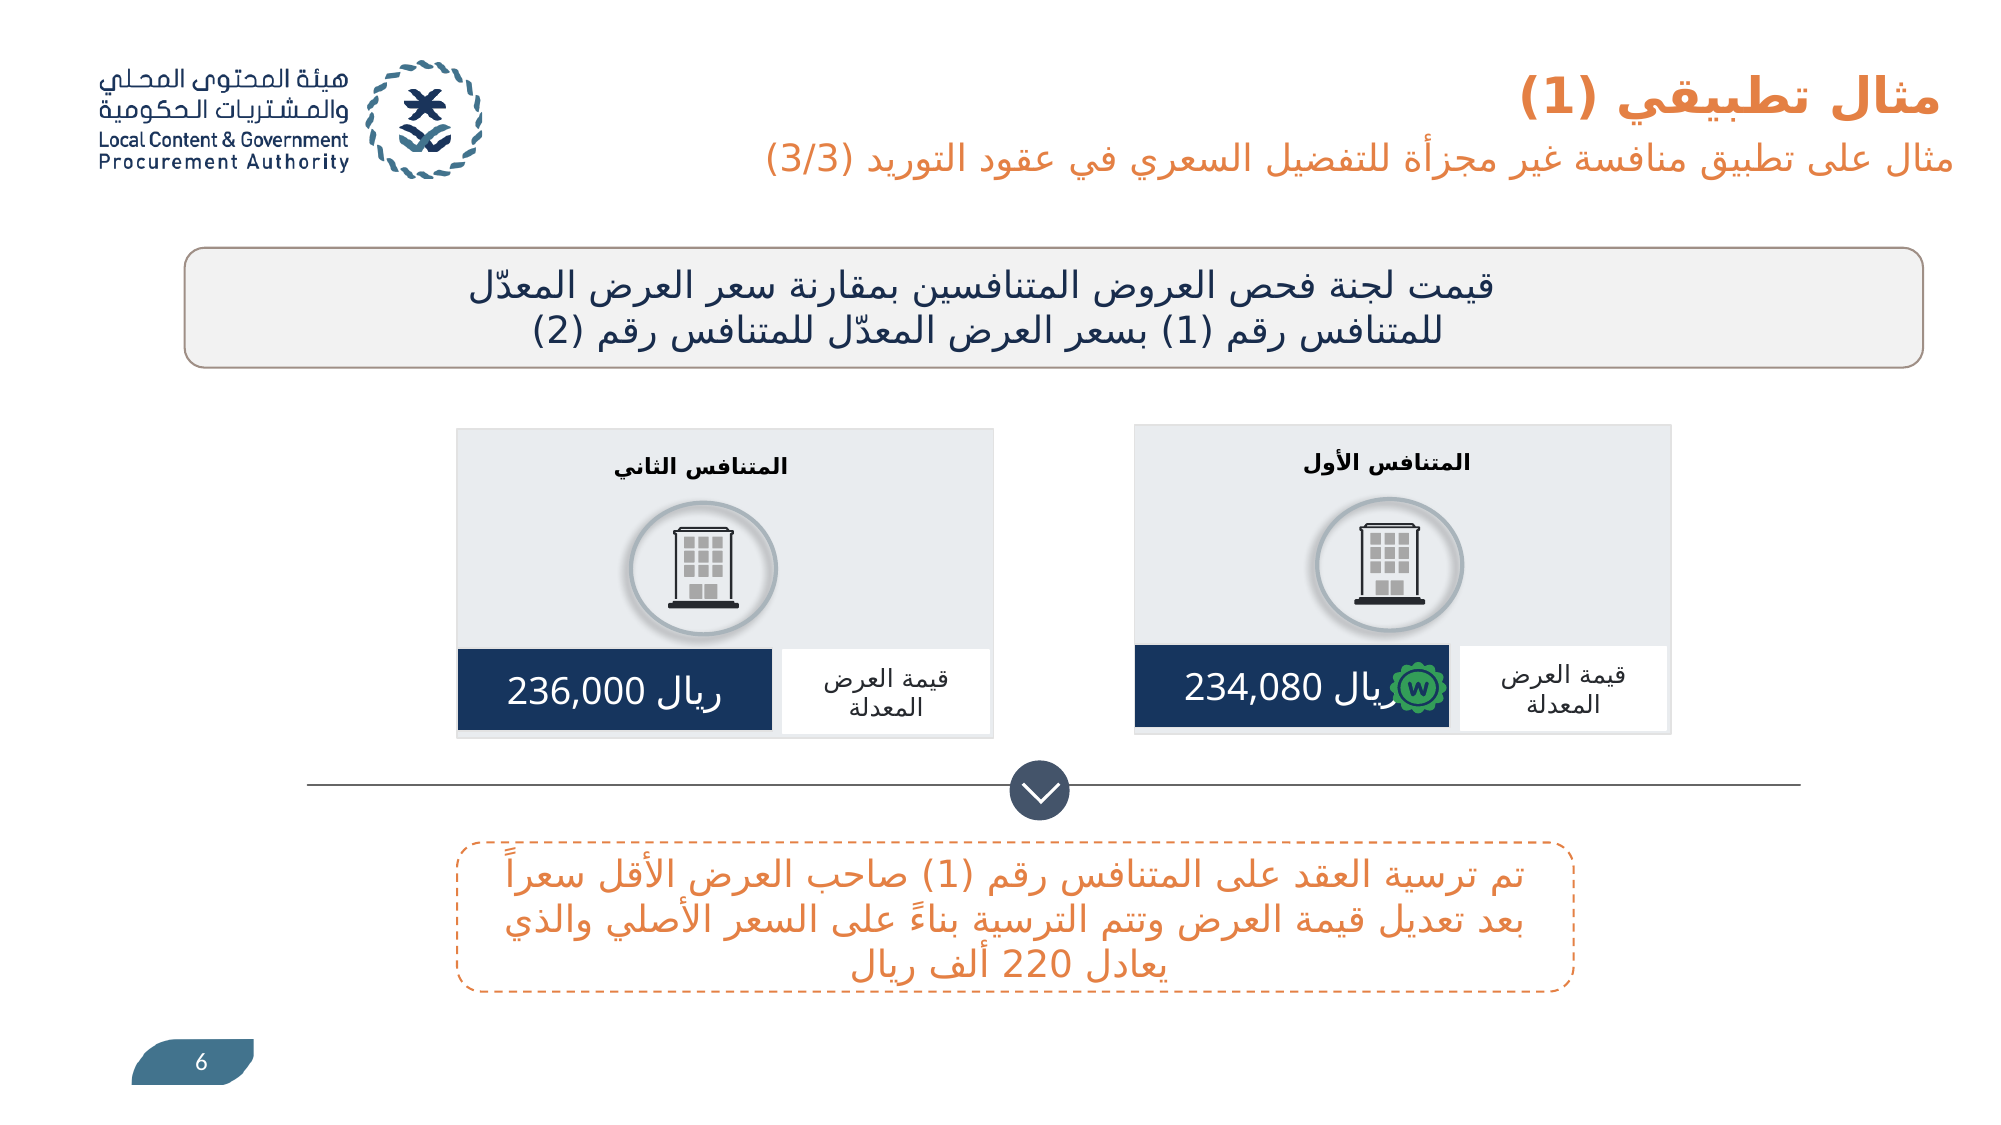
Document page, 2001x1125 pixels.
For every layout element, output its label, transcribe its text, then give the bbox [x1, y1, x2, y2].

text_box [552, 446, 858, 635]
text_box 236,000 ريال [457, 647, 773, 732]
text_box [183, 246, 1925, 369]
text_box [457, 428, 994, 738]
text_box 234,080 ريال [1134, 644, 1450, 728]
text_box مثال تطبيقي (1) [734, 56, 1971, 127]
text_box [1389, 661, 1447, 714]
text_box قيمة العرض المعدلة [1460, 646, 1667, 730]
text_box قيمت لجنة فحص العروض المتنافسين بمقارنة سعر العرض المعدّل للمتنافس رقم (1) بسعر العرض المعدّل للمتنافس رقم (2) [453, 253, 1523, 359]
slide_number 6 [161, 1030, 223, 1091]
text_box قيمة العرض المعدلة [783, 650, 989, 734]
text_box [1134, 425, 1671, 735]
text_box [1239, 443, 1544, 631]
text_box مثال على تطبيق منافسة غير مجزأة للتفضيل السعري في عقود التوريد (3/3) [734, 127, 1971, 187]
text_box تم ترسية العقد على المتنافس رقم (1) صاحب العرض الأقل سعراً بعد تعديل قيمة العرض وتتم الترسية بناءً على السعر الأصلي والذي يعادل 220 ألف ريال [455, 841, 1575, 993]
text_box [307, 760, 1801, 821]
